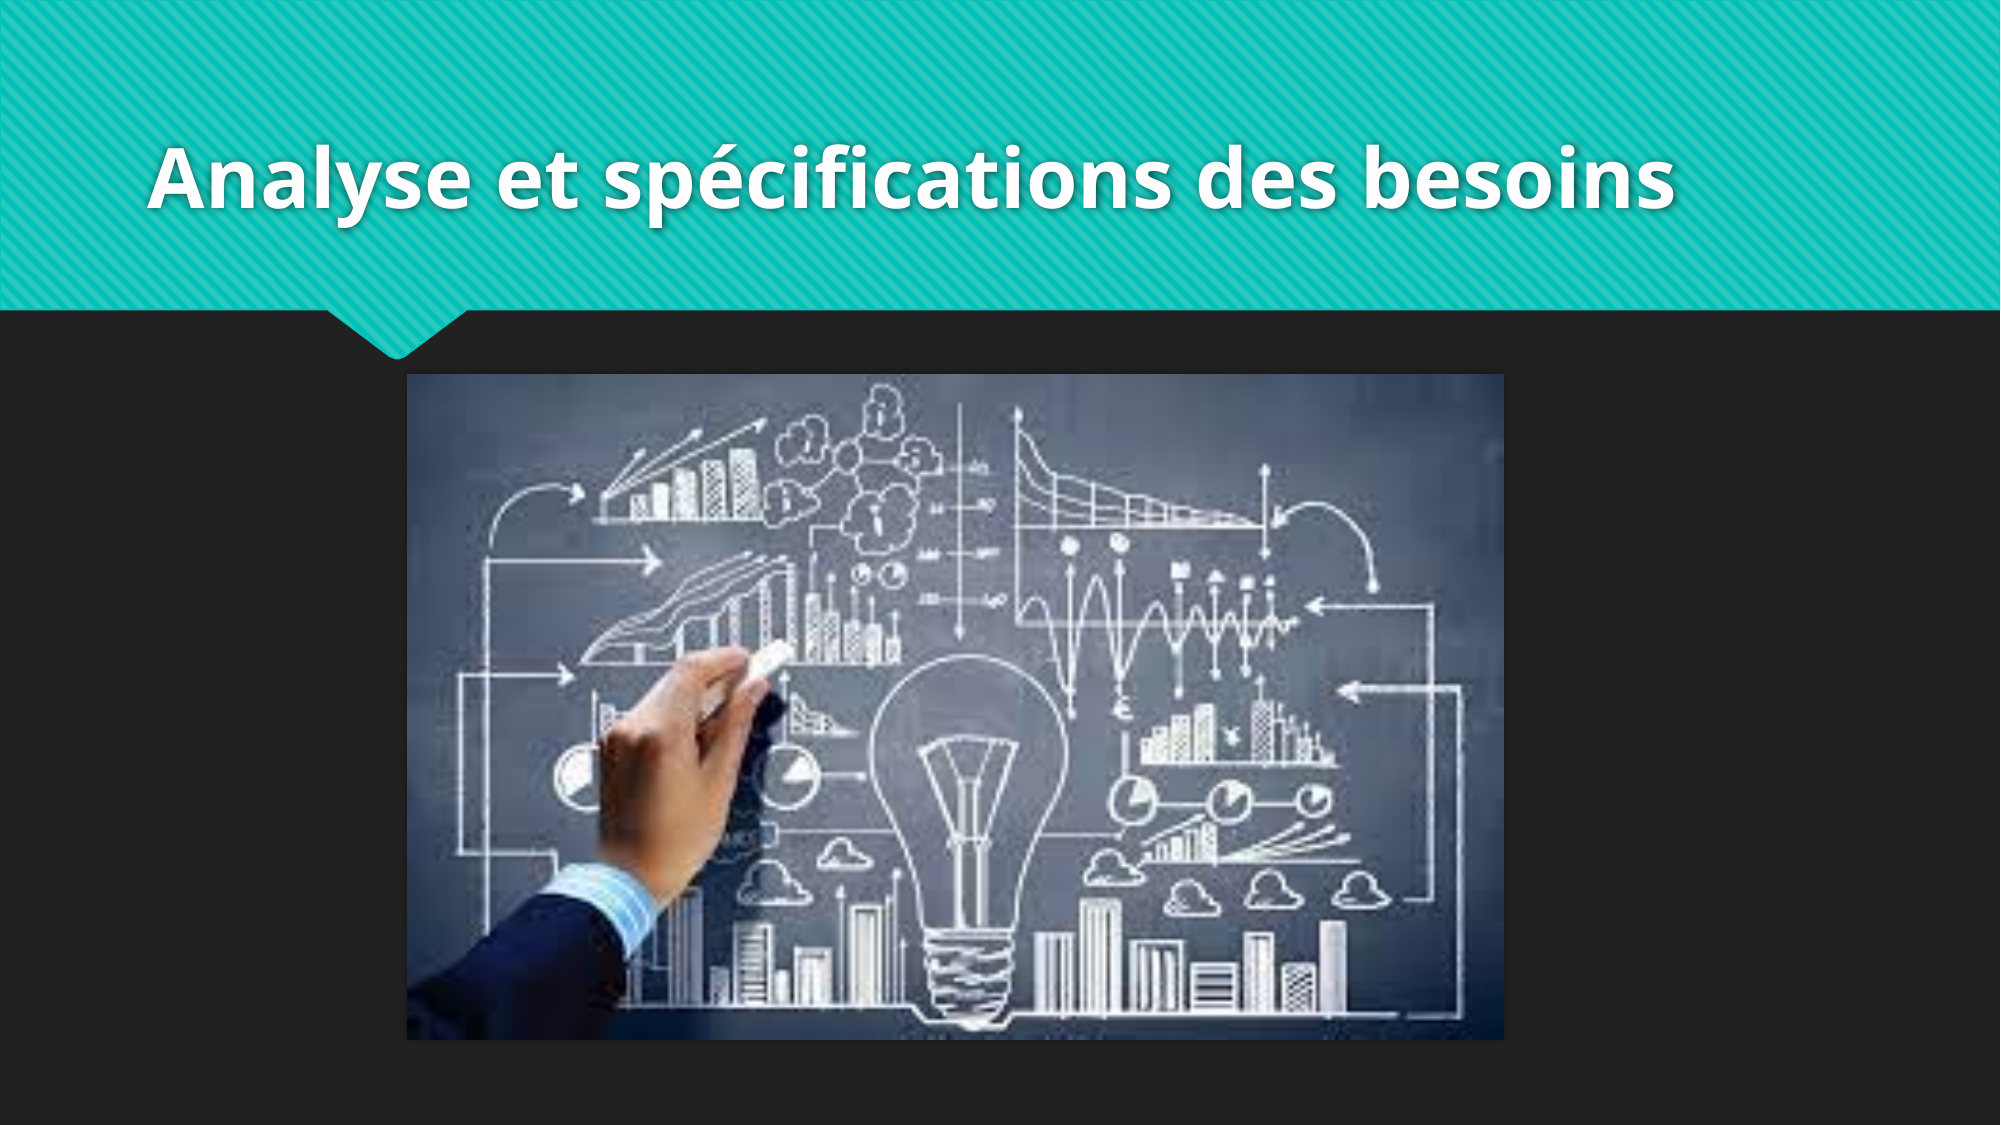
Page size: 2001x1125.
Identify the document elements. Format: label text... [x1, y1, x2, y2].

title Analyse et spécifications des besoins [132, 73, 1868, 233]
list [407, 374, 1504, 1041]
